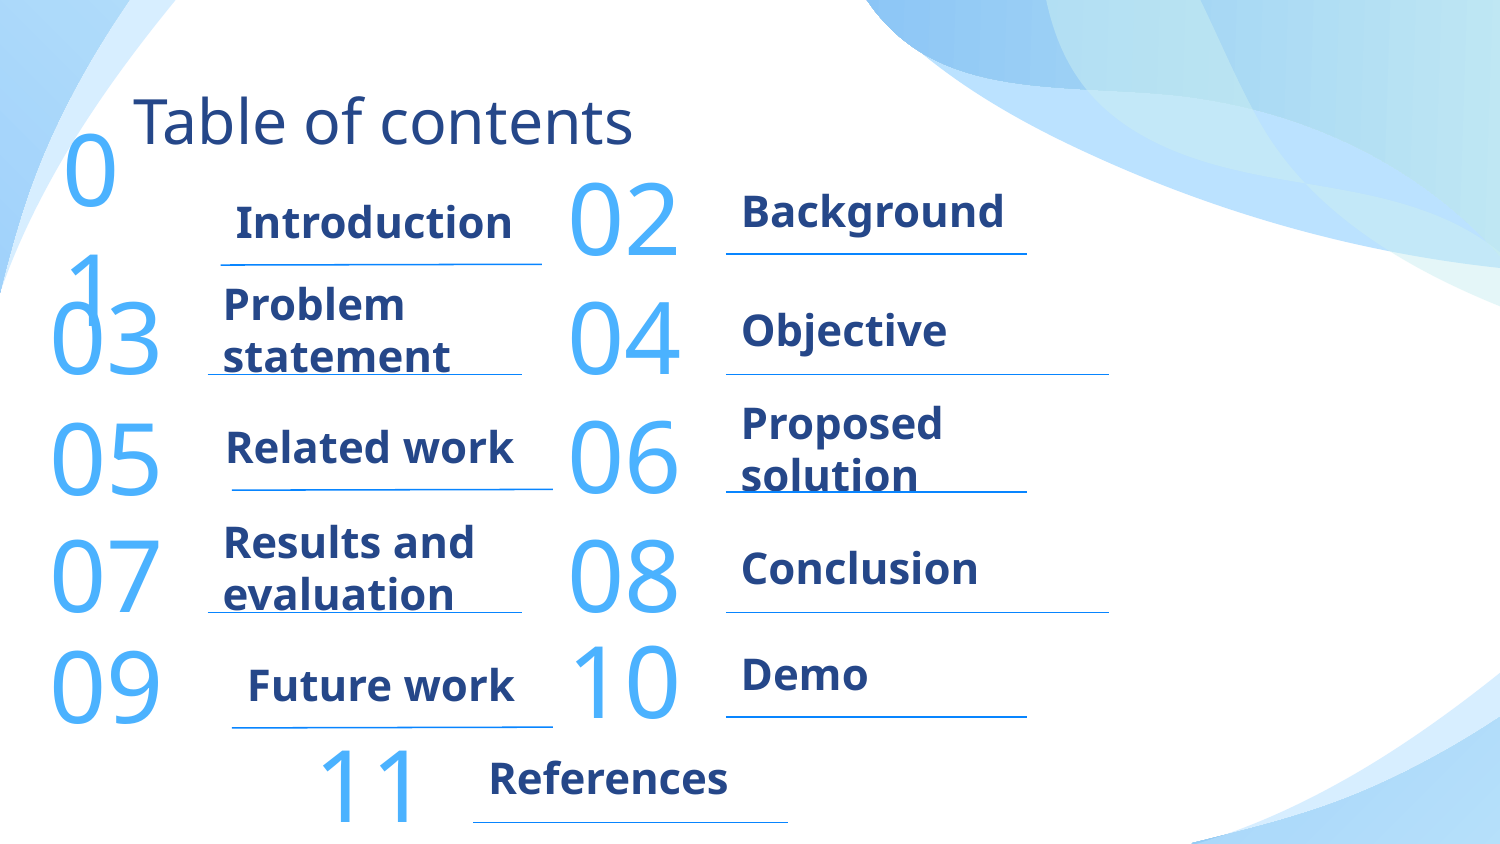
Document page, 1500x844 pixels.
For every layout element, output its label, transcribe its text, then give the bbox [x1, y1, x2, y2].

title 03 [34, 285, 208, 384]
text_box 06 [552, 404, 726, 502]
text_box Future work [231, 640, 552, 726]
text_box Conclusion [726, 523, 1109, 611]
title Table of contents [118, 72, 1382, 167]
title Introduction [220, 177, 552, 265]
text_box 11 [299, 737, 473, 831]
text_box 08 [552, 523, 726, 621]
title 01 [47, 177, 189, 275]
text_box 05 [34, 402, 200, 508]
text_box 10 [552, 629, 726, 728]
text_box Results and evaluation [208, 523, 552, 611]
text_box Proposed solution [726, 404, 1109, 492]
title Objective [726, 285, 1109, 373]
text_box Related work [209, 402, 594, 490]
text_box Demo [726, 629, 1109, 717]
title 04 [552, 285, 726, 384]
title Problem statement [208, 285, 552, 373]
text_box References [473, 733, 919, 821]
title Background [726, 167, 1109, 254]
text_box 07 [34, 523, 208, 621]
text_box 09 [34, 640, 200, 728]
title 02 [552, 167, 726, 265]
